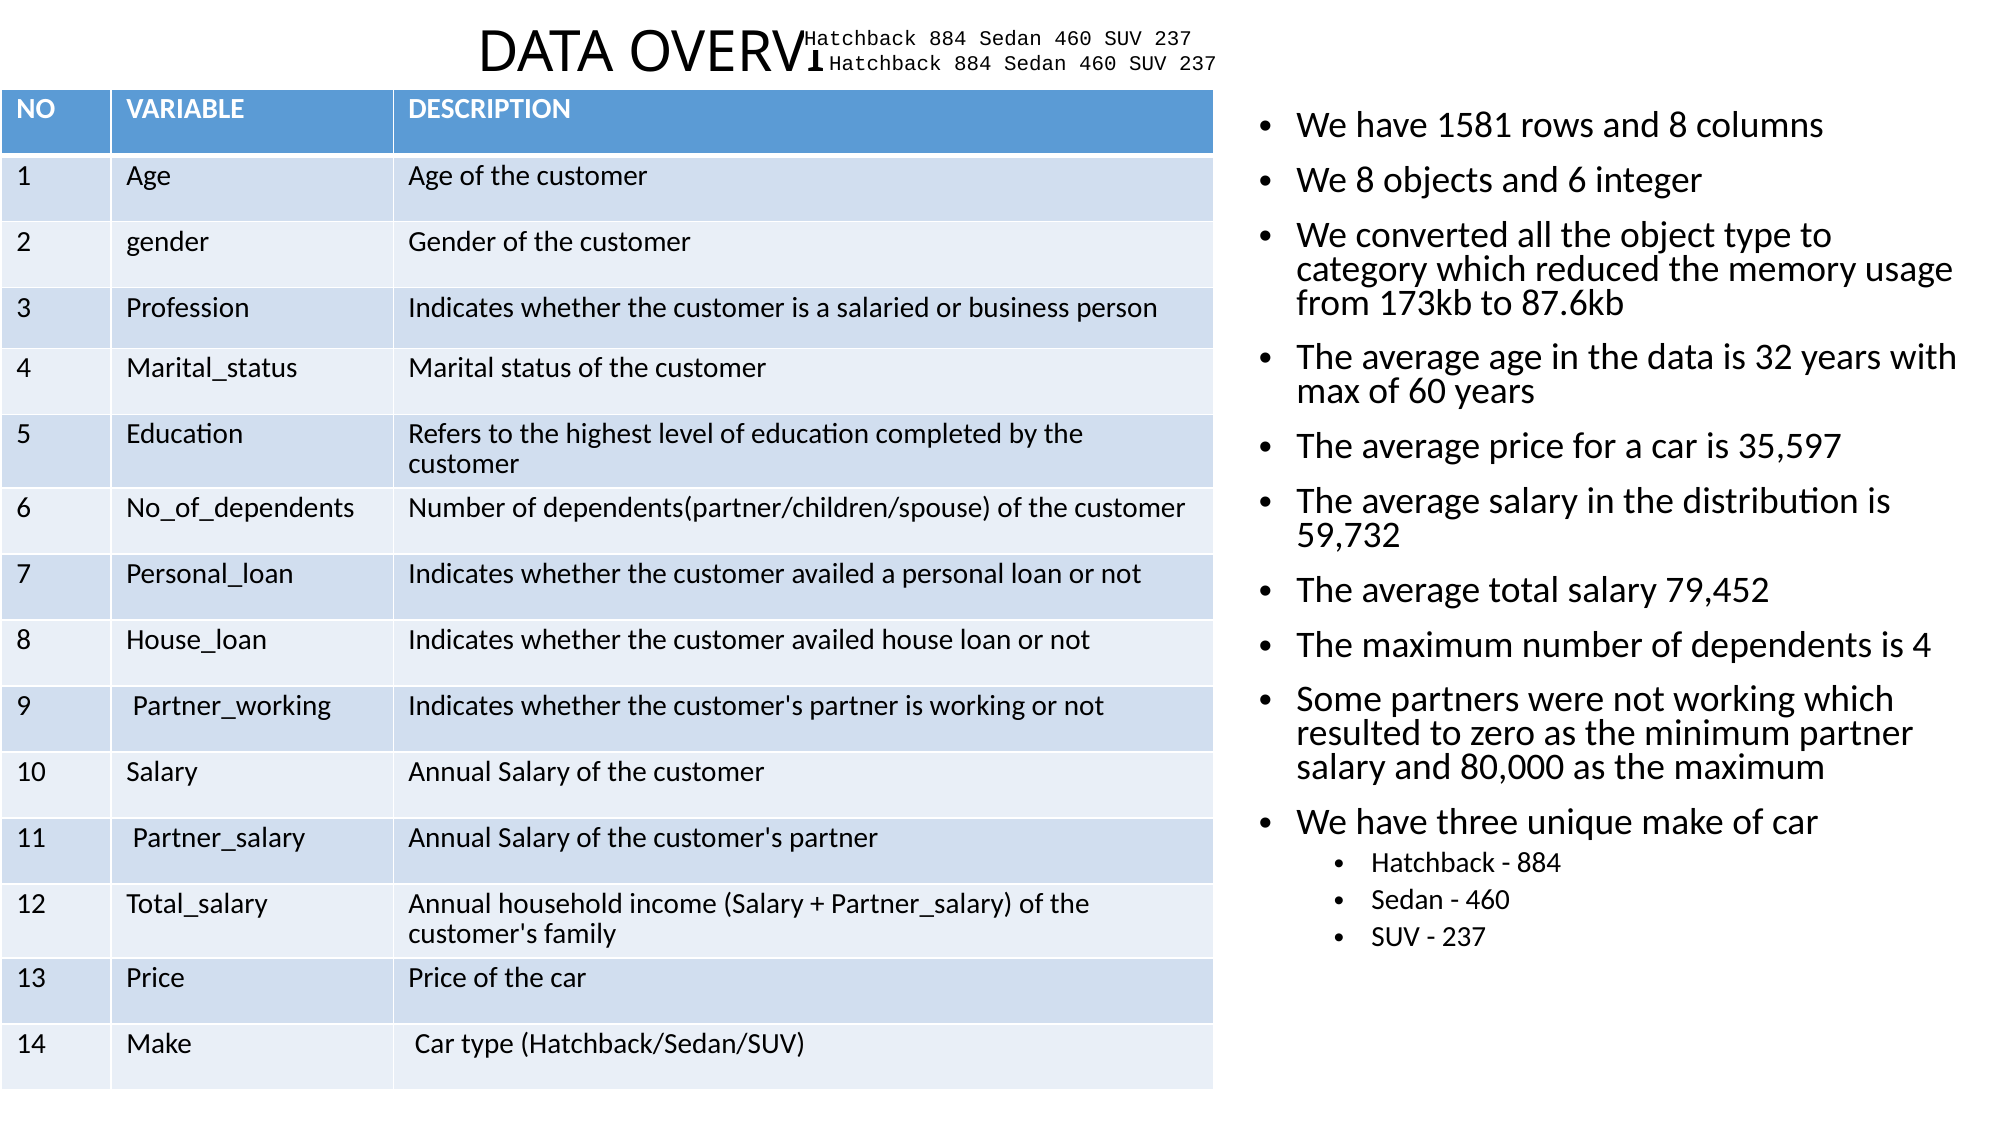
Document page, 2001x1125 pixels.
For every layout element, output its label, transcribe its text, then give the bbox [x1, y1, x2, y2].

table_cell No_of_dependents [112, 489, 393, 553]
table_cell Marital status of the customer [394, 349, 1213, 414]
table_cell Age [112, 158, 393, 221]
title DATA OVERVIEW [137, 14, 1863, 91]
table_cell Profession [112, 288, 393, 348]
table_cell Indicates whether the customer availed a personal loan or not [394, 555, 1213, 619]
table_cell 2 [2, 222, 110, 287]
table_cell Car type (Hatchback/Sedan/SUV) [394, 1025, 1213, 1089]
table_cell House_loan [112, 621, 393, 685]
table_cell 9 [2, 687, 110, 751]
table_cell gender [112, 222, 393, 287]
table_cell Refers to the highest level of education completed by the customer [394, 415, 1213, 487]
table_cell Annual Salary of the customer [394, 753, 1213, 817]
table_cell Annual household income (Salary + Partner_salary) of the customer's family [394, 885, 1213, 957]
table_cell Partner_working [112, 687, 393, 751]
table_cell 5 [2, 415, 110, 487]
list We have 1581 rows and 8 columns We 8 objects and 6 integer We converted all the object type to category which reduced the memory usage from 173kb to 87.6kb The average age in the data is 32 years with max of 60 years The average price for a car is 35,597 The average salary in the distribution is 59,732 The average total salary 79,452 The maximum number of dependents is 4 Some partners were not working which resulted to zero as the minimum partner salary and 80,000 as the maximum We have three unique make of car Hatchback - 884 Sedan - 460 SUV - 237 [1243, 103, 1987, 1113]
table_cell 13 [2, 959, 110, 1023]
table_cell Price of the car [394, 959, 1213, 1023]
table_cell 7 [2, 555, 110, 619]
table_cell Price [112, 959, 393, 1023]
table_cell 11 [2, 819, 110, 883]
table_cell 1 [2, 158, 110, 221]
table_cell Personal_loan [112, 555, 393, 619]
text_box Hatchback 884 Sedan 460 SUV 237 [829, 49, 1221, 75]
table_cell 3 [2, 288, 110, 348]
table_cell 6 [2, 489, 110, 553]
table_cell Partner_salary [112, 819, 393, 883]
table_header VARIABLE [112, 90, 393, 153]
table_cell Salary [112, 753, 393, 817]
table_cell Age of the customer [394, 158, 1213, 221]
table_cell Gender of the customer [394, 222, 1213, 287]
table_cell 10 [2, 753, 110, 817]
table_header DESCRIPTION [394, 90, 1213, 153]
table_cell 14 [2, 1025, 110, 1089]
text_box Hatchback 884 Sedan 460 SUV 237 [804, 24, 1196, 50]
table_cell 4 [2, 349, 110, 414]
table_cell Annual Salary of the customer's partner [394, 819, 1213, 883]
table_cell Number of dependents(partner/children/spouse) of the customer [394, 489, 1213, 553]
table_cell Indicates whether the customer availed house loan or not [394, 621, 1213, 685]
table_cell 12 [2, 885, 110, 957]
table_cell Marital_status [112, 349, 393, 414]
table_cell Make [112, 1025, 393, 1089]
table_cell Indicates whether the customer's partner is working or not [394, 687, 1213, 751]
table_cell Total_salary [112, 885, 393, 957]
table_cell Indicates whether the customer is a salaried or business person [394, 288, 1213, 348]
table_cell Education [112, 415, 393, 487]
table_cell 8 [2, 621, 110, 685]
table_header NO [2, 90, 110, 153]
